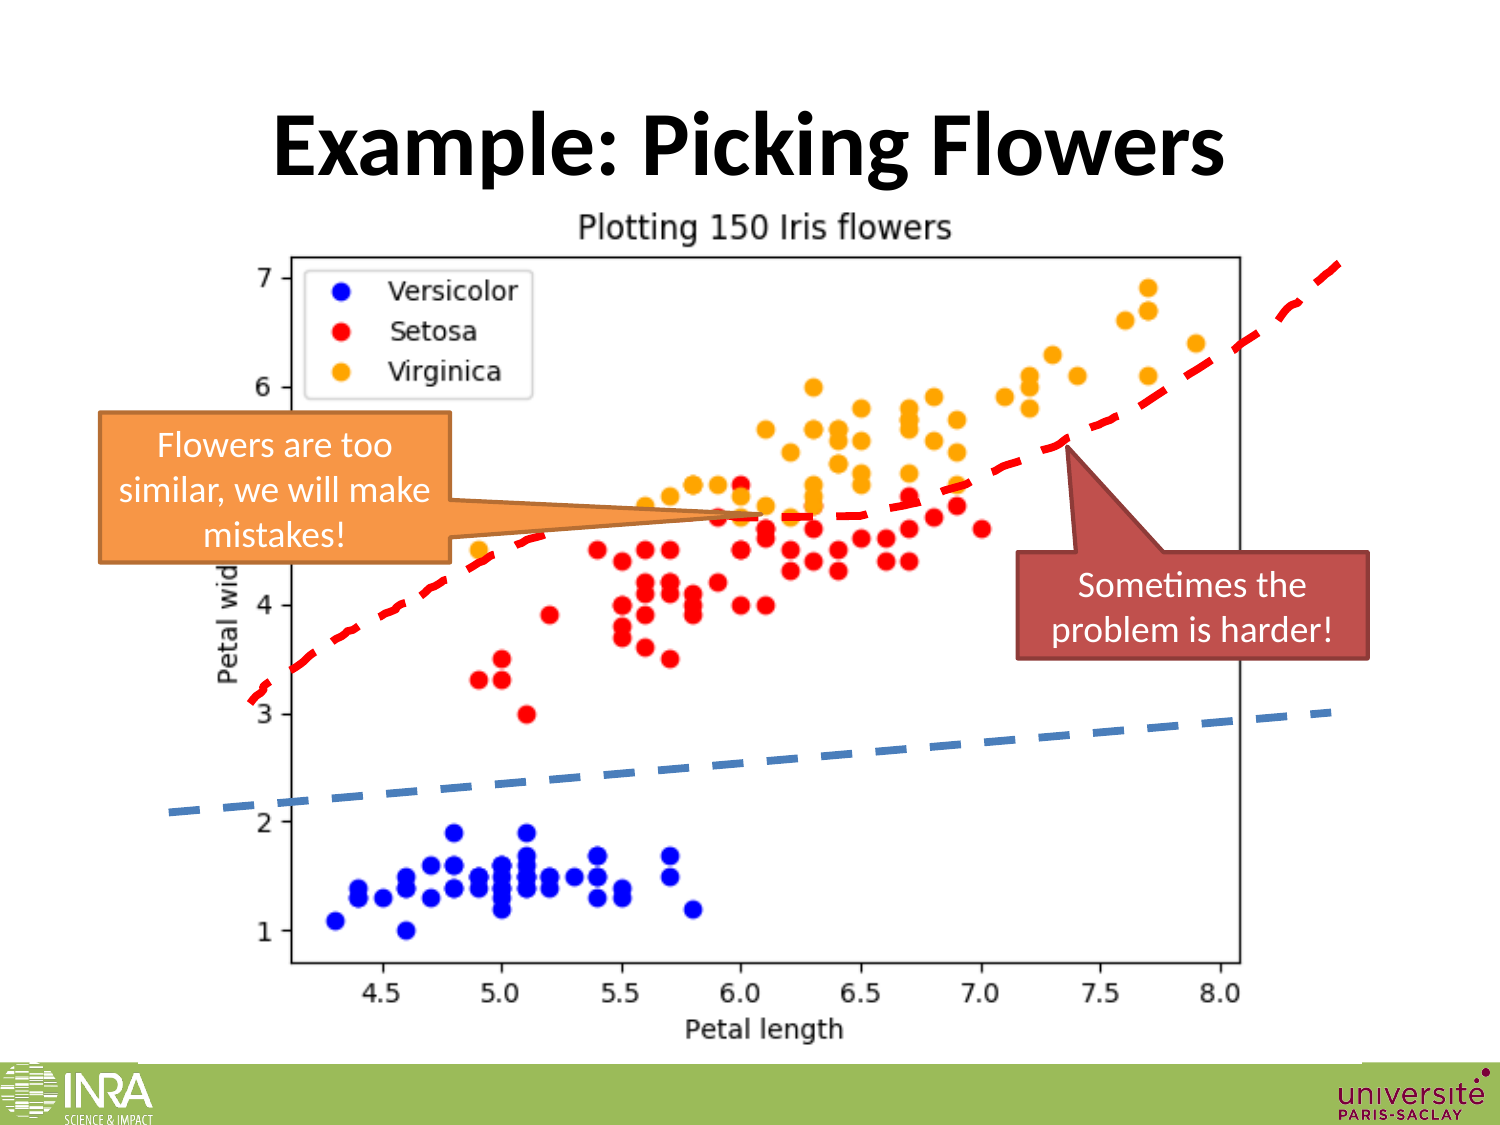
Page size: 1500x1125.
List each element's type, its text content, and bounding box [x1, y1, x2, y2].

picture [1339, 1068, 1490, 1120]
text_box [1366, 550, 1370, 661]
title Example: Picking Flowers [75, 45, 1425, 233]
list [138, 146, 1362, 1064]
picture [0, 1062, 153, 1125]
text_box Flowers are too similar, we will make mistakes! [97, 410, 133, 565]
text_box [168, 712, 1332, 813]
